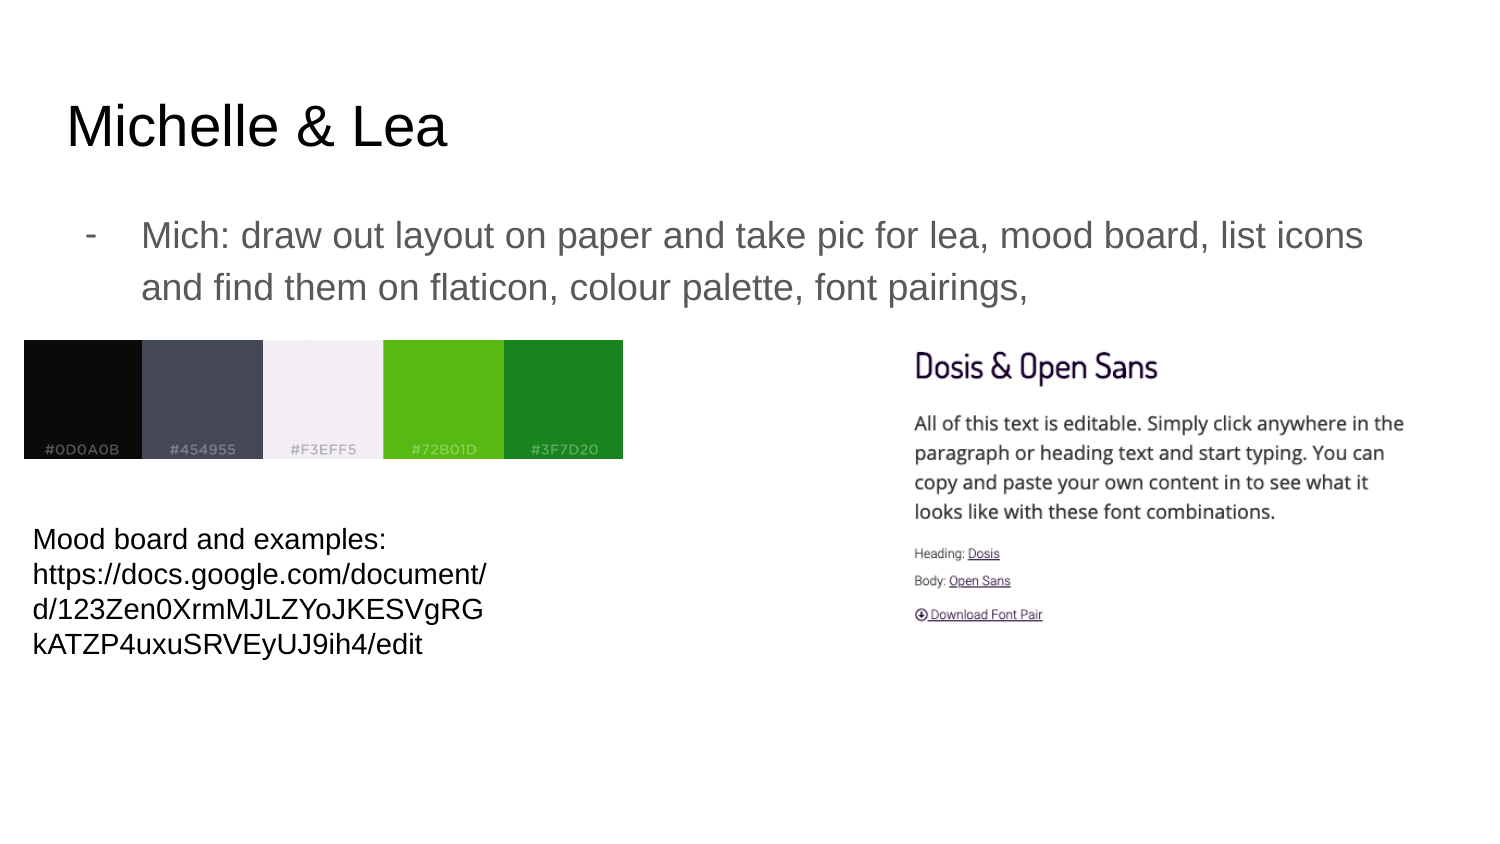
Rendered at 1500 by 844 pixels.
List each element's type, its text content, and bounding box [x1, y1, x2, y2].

text_box Mood board and examples: https://docs.google.com/document/d/123Zen0XrmMJLZYoJKESVgRGkATZP4uxuSRVEyUJ9ih4/edit [17, 505, 510, 734]
title Michelle & Lea [51, 72, 1449, 167]
picture [24, 340, 623, 459]
picture [890, 340, 1446, 653]
list Mich: draw out layout on paper and take pic for lea, mood board, list icons and find them on flaticon, colour palette, font pairings, [51, 189, 1449, 316]
